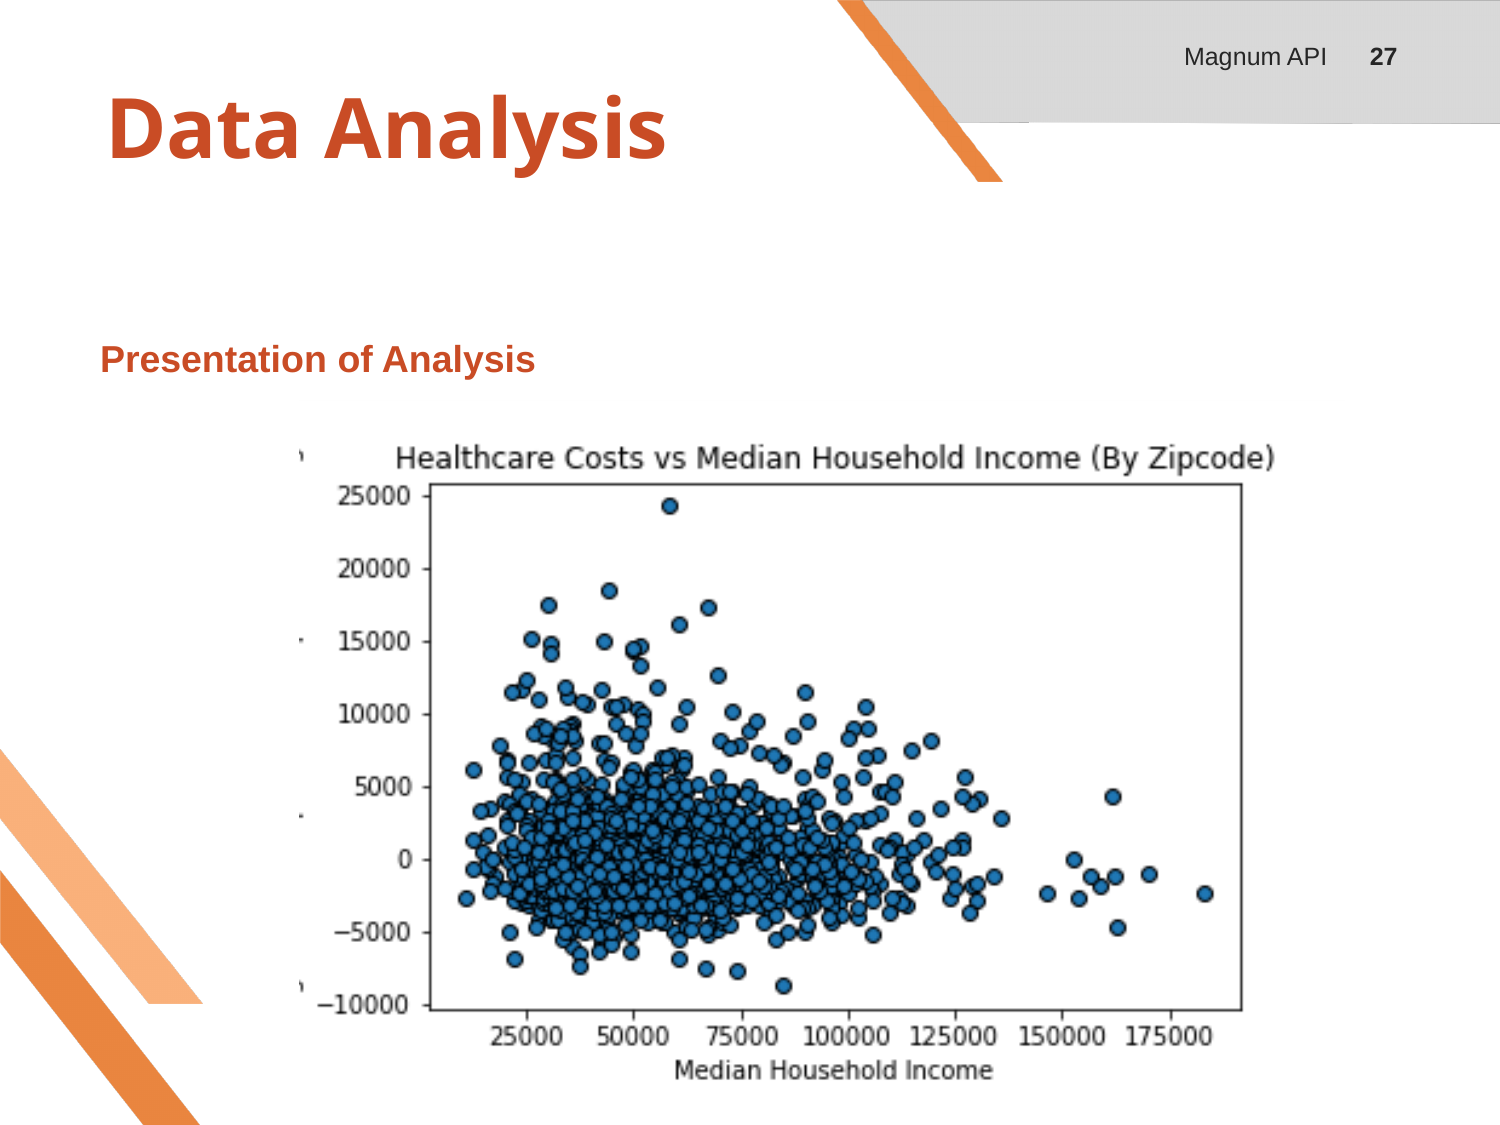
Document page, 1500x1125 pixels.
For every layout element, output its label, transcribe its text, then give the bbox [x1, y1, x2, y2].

picture [299, 399, 1345, 1097]
title Data Analysis [75, 59, 875, 191]
picture [0, 745, 203, 1125]
text_box Presentation of Analysis [75, 328, 700, 400]
picture [837, 0, 1500, 182]
slide_number 27 [1342, 28, 1425, 78]
footer Magnum API [937, 28, 1342, 78]
